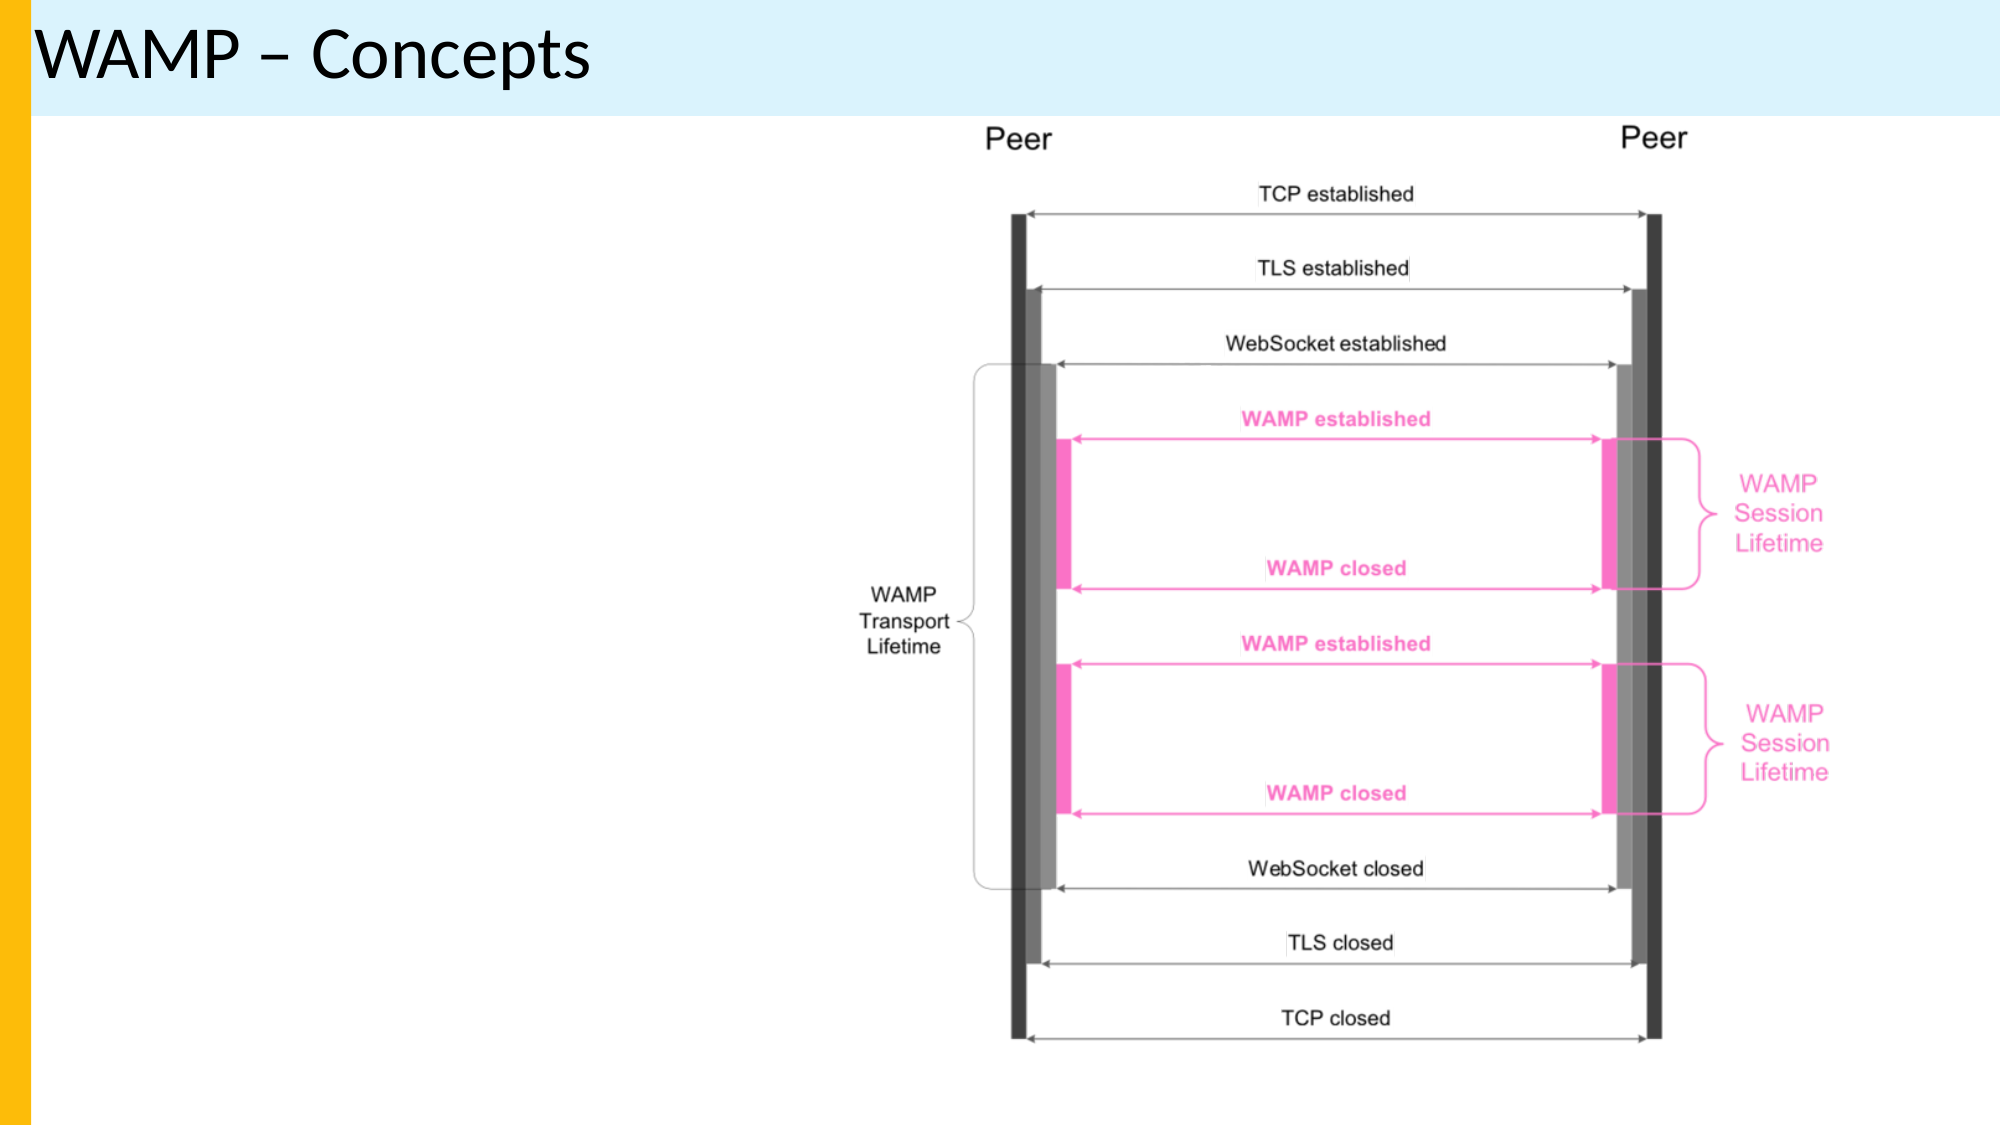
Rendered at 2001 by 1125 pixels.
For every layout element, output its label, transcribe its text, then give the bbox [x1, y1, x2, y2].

text_box [32, 0, 2000, 116]
text_box [0, 0, 32, 1125]
title WAMP – Concepts [32, 1, 725, 192]
picture [849, 115, 1841, 1054]
